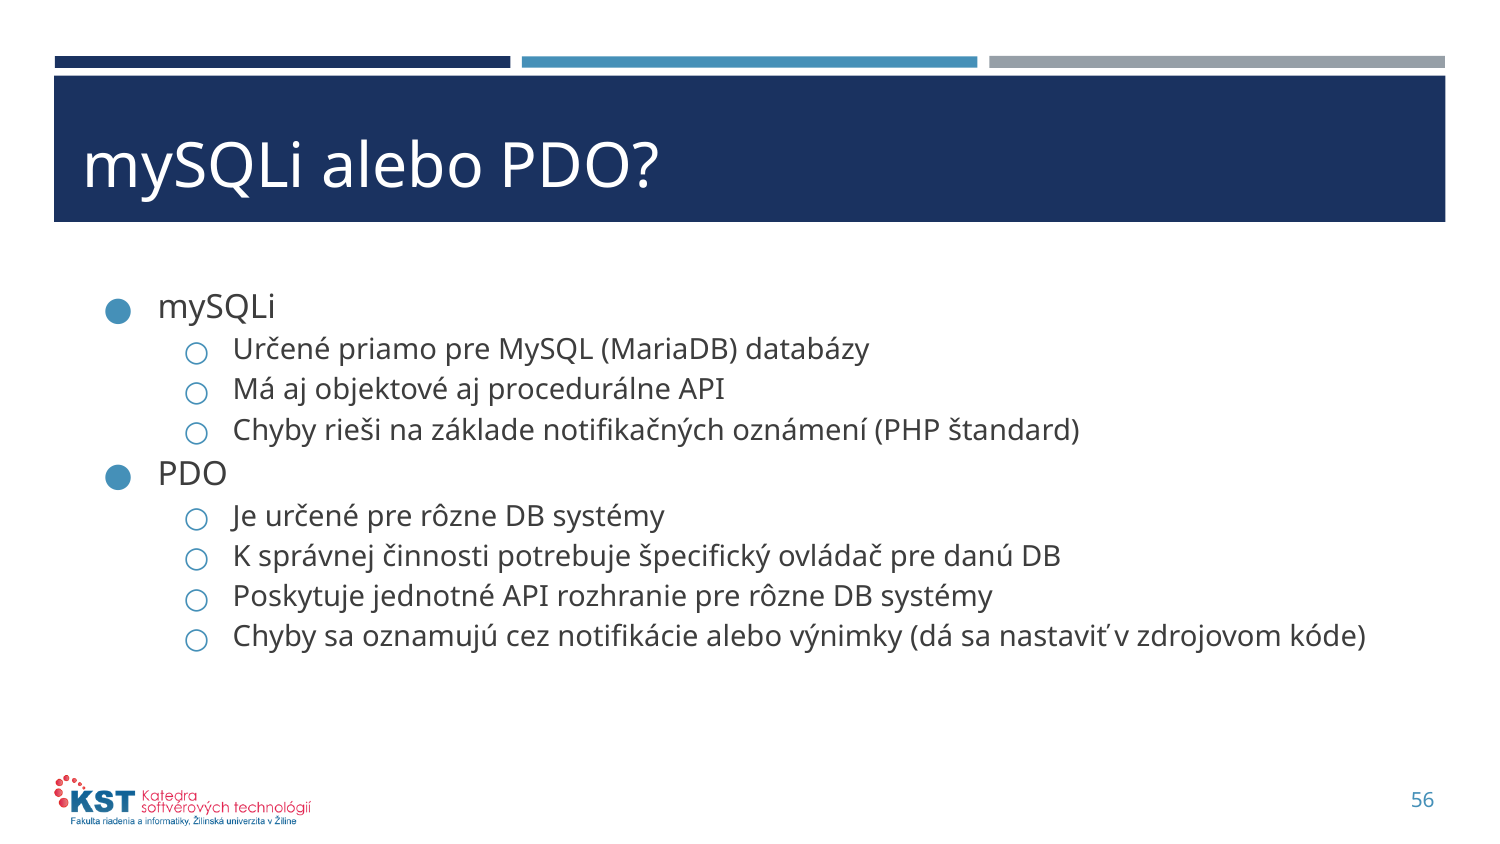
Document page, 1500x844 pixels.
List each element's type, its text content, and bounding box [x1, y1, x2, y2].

slide_number 56 [1394, 777, 1446, 823]
title mySQLi alebo PDO? [71, 86, 1429, 212]
list mySQLi Určené priamo pre MySQL (MariaDB) databázy Má aj objektové aj procedurálne API Chyby rieši na základe notifikačných oznámení (PHP štandard) PDO Je určené pre rôzne DB systémy K správnej činnosti potrebuje špecifický ovládač pre danú DB Poskytuje jednotné API rozhranie pre rôzne DB systémy Chyby sa oznamujú cez notifikácie alebo výnimky (dá sa nastaviť v zdrojovom kóde) [71, 268, 1429, 721]
picture [54, 775, 311, 826]
